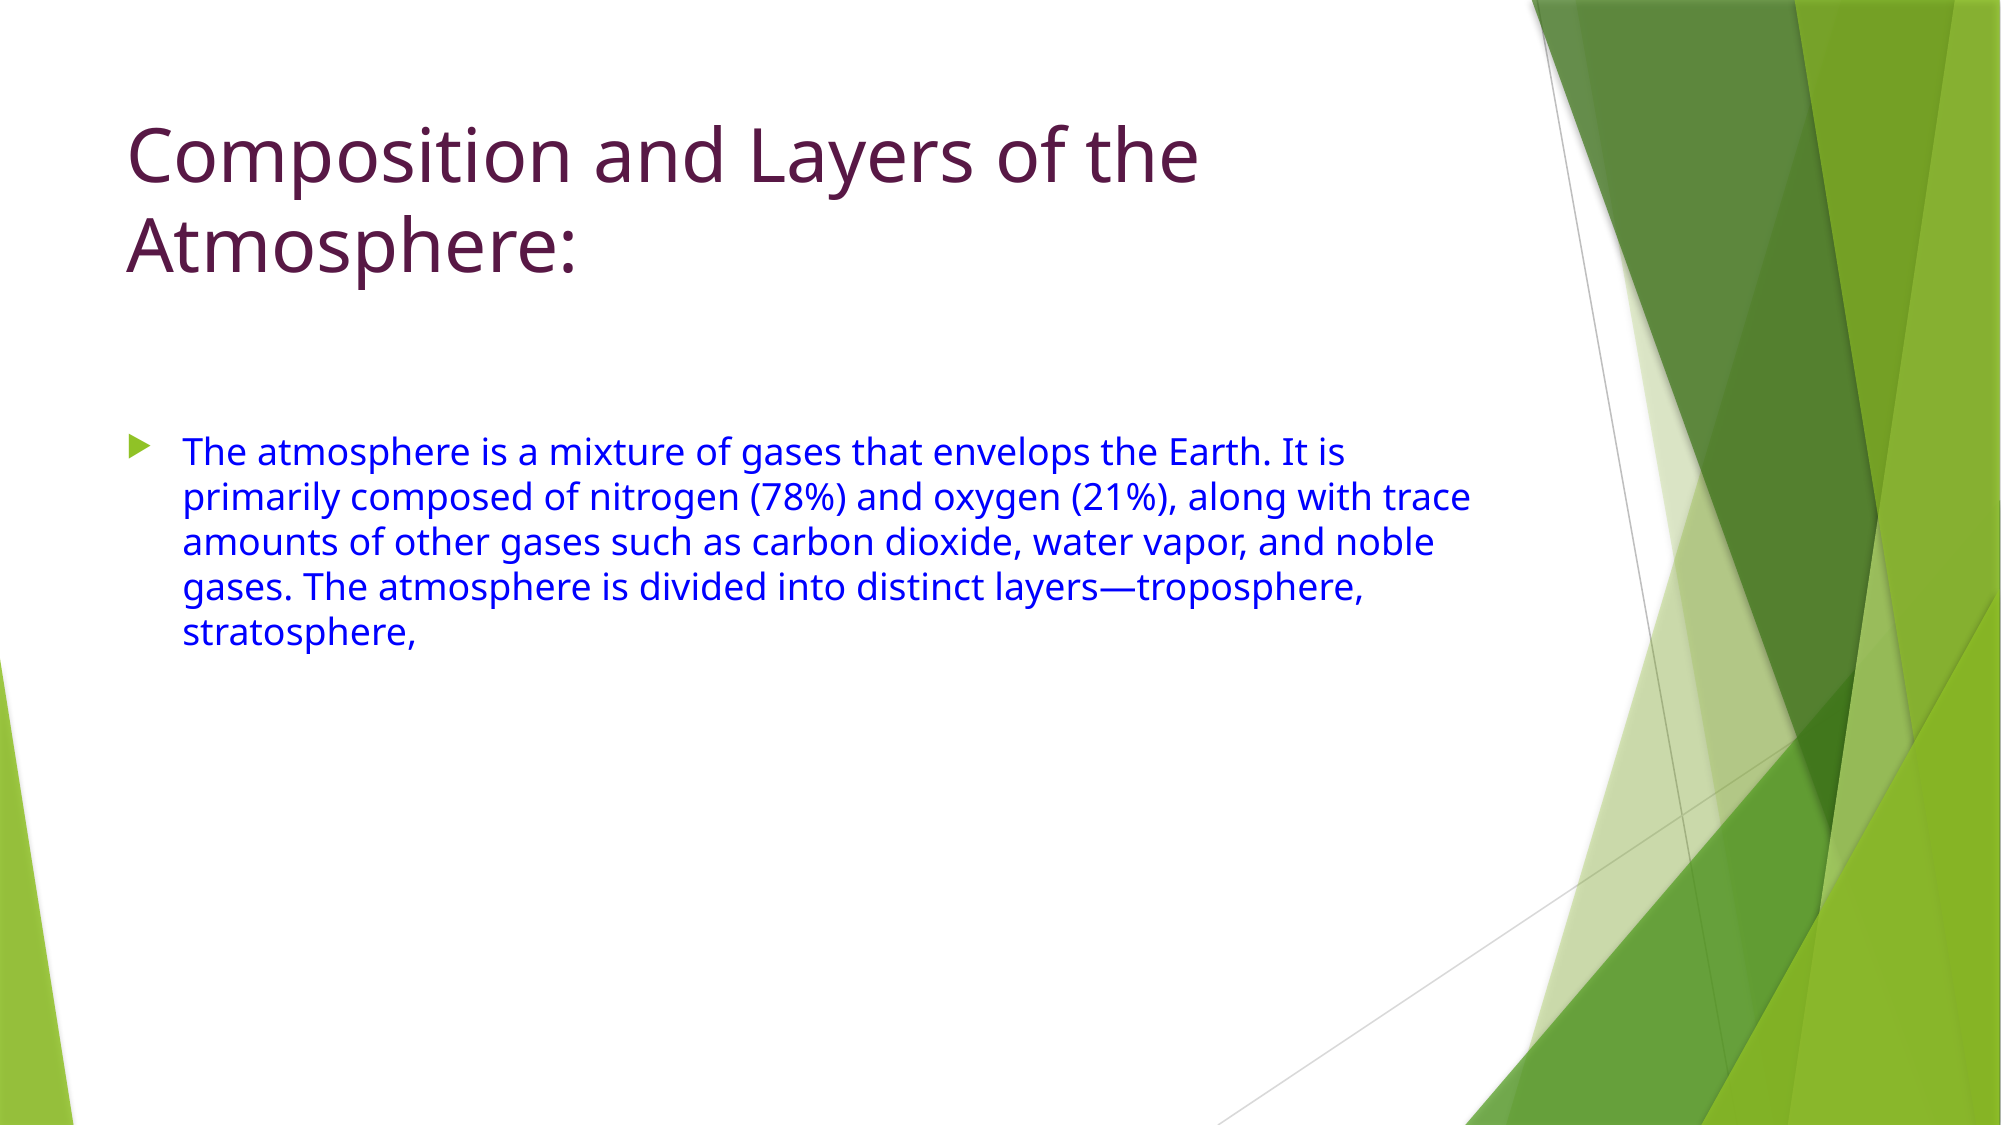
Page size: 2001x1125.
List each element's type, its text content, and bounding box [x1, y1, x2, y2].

title Composition and Layers of the Atmosphere: [111, 99, 1522, 317]
list The atmosphere is a mixture of gases that envelops the Earth. It is primarily composed of nitrogen (78%) and oxygen (21%), along with trace amounts of other gases such as carbon dioxide, water vapor, and noble gases. The atmosphere is divided into distinct layers—troposphere, stratosphere, [111, 354, 1522, 992]
